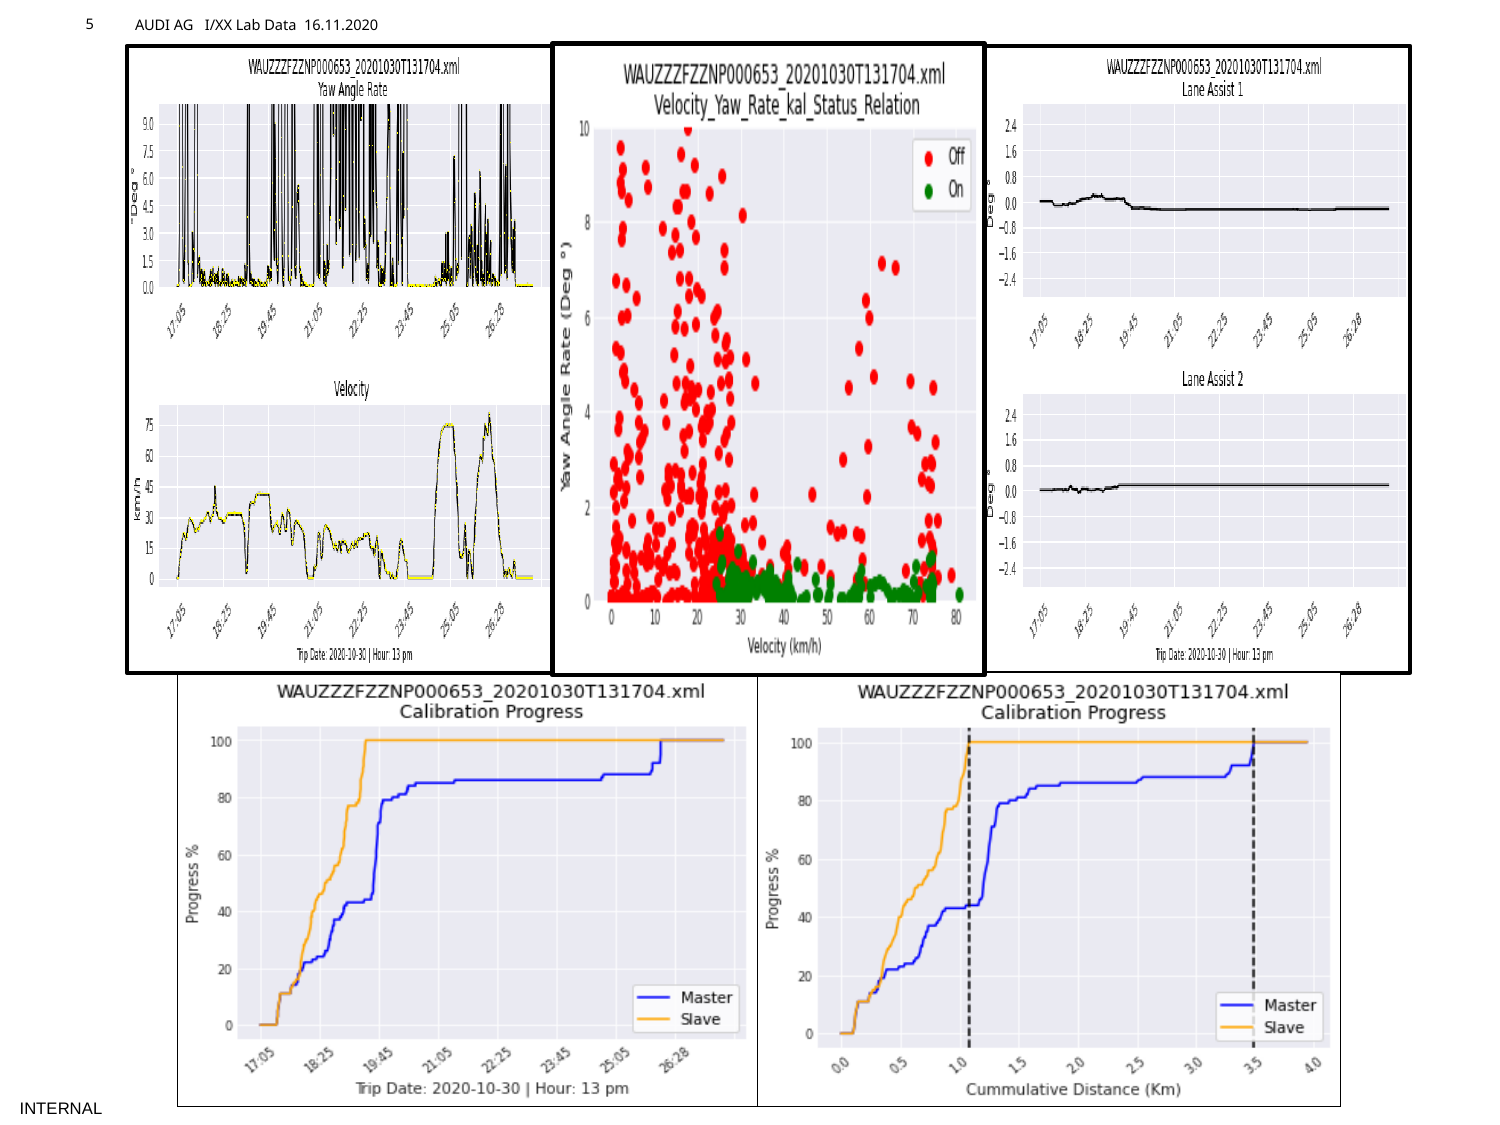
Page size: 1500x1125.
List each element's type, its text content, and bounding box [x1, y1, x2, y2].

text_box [126, 45, 751, 1107]
picture [554, 45, 1342, 1107]
footer AUDI AG I/XX Lab Data 16.11.2020 [135, 11, 1481, 38]
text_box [983, 45, 1411, 1107]
